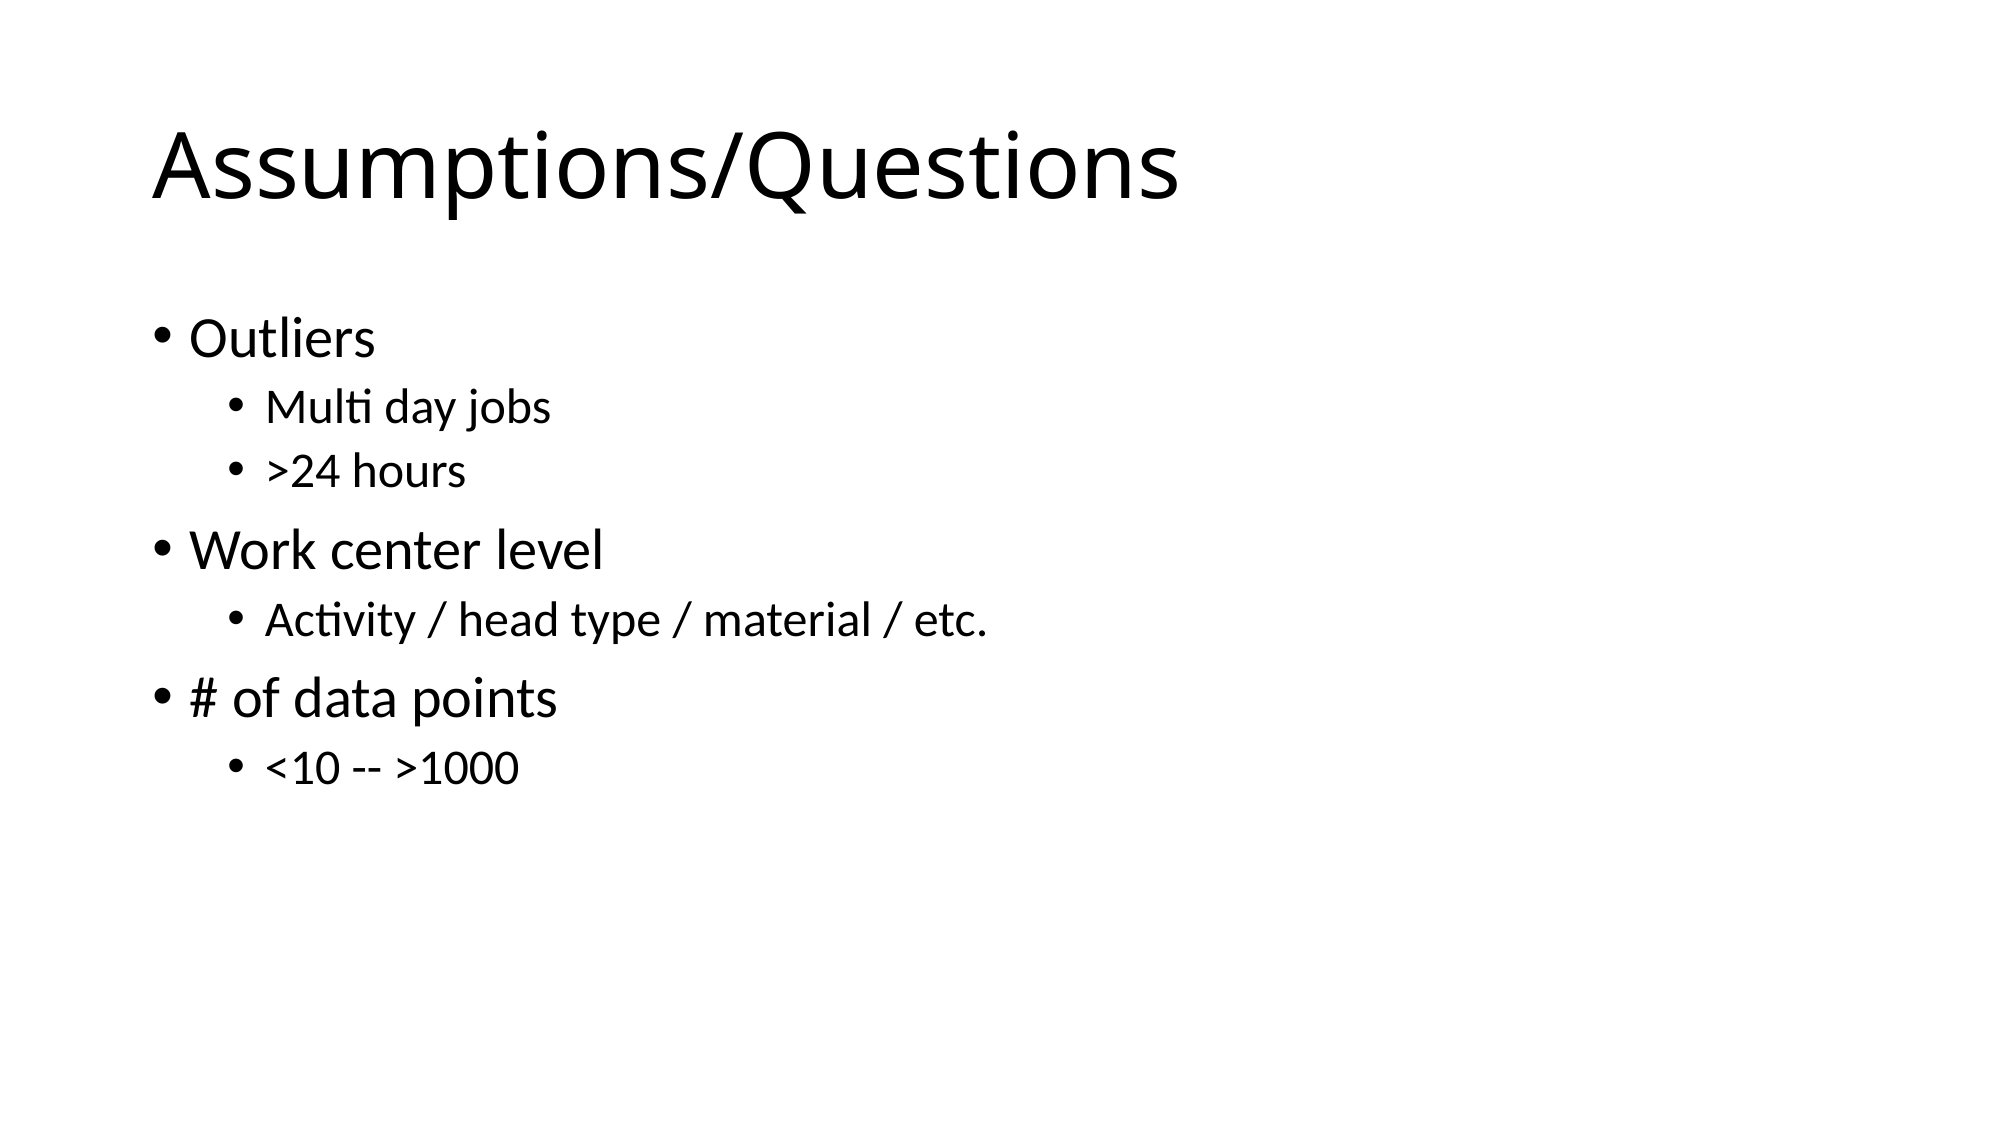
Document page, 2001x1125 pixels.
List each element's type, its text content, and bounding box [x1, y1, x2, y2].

list Outliers Multi day jobs >24 hours Work center level Activity / head type / material / etc. # of data points <10 -- >1000 [137, 299, 1863, 1014]
title Assumptions/Questions [137, 59, 1863, 278]
